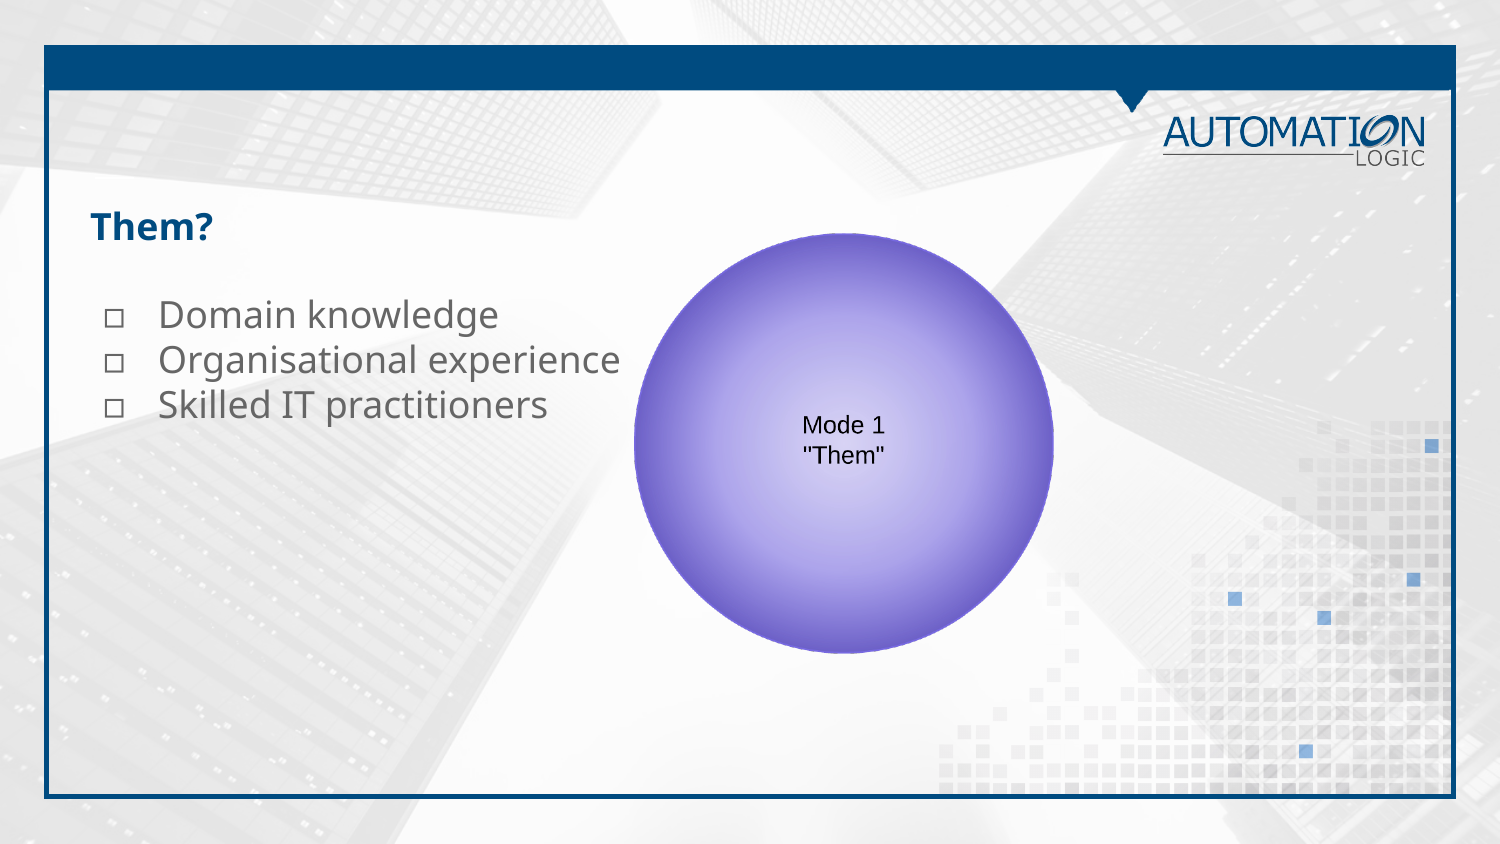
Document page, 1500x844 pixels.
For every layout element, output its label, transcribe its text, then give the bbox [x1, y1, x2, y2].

picture [808, 47, 1454, 179]
title Them? [75, 187, 429, 322]
picture [601, 208, 1451, 794]
list Domain knowledge Organisational experience Skilled IT practitioners [67, 276, 596, 619]
